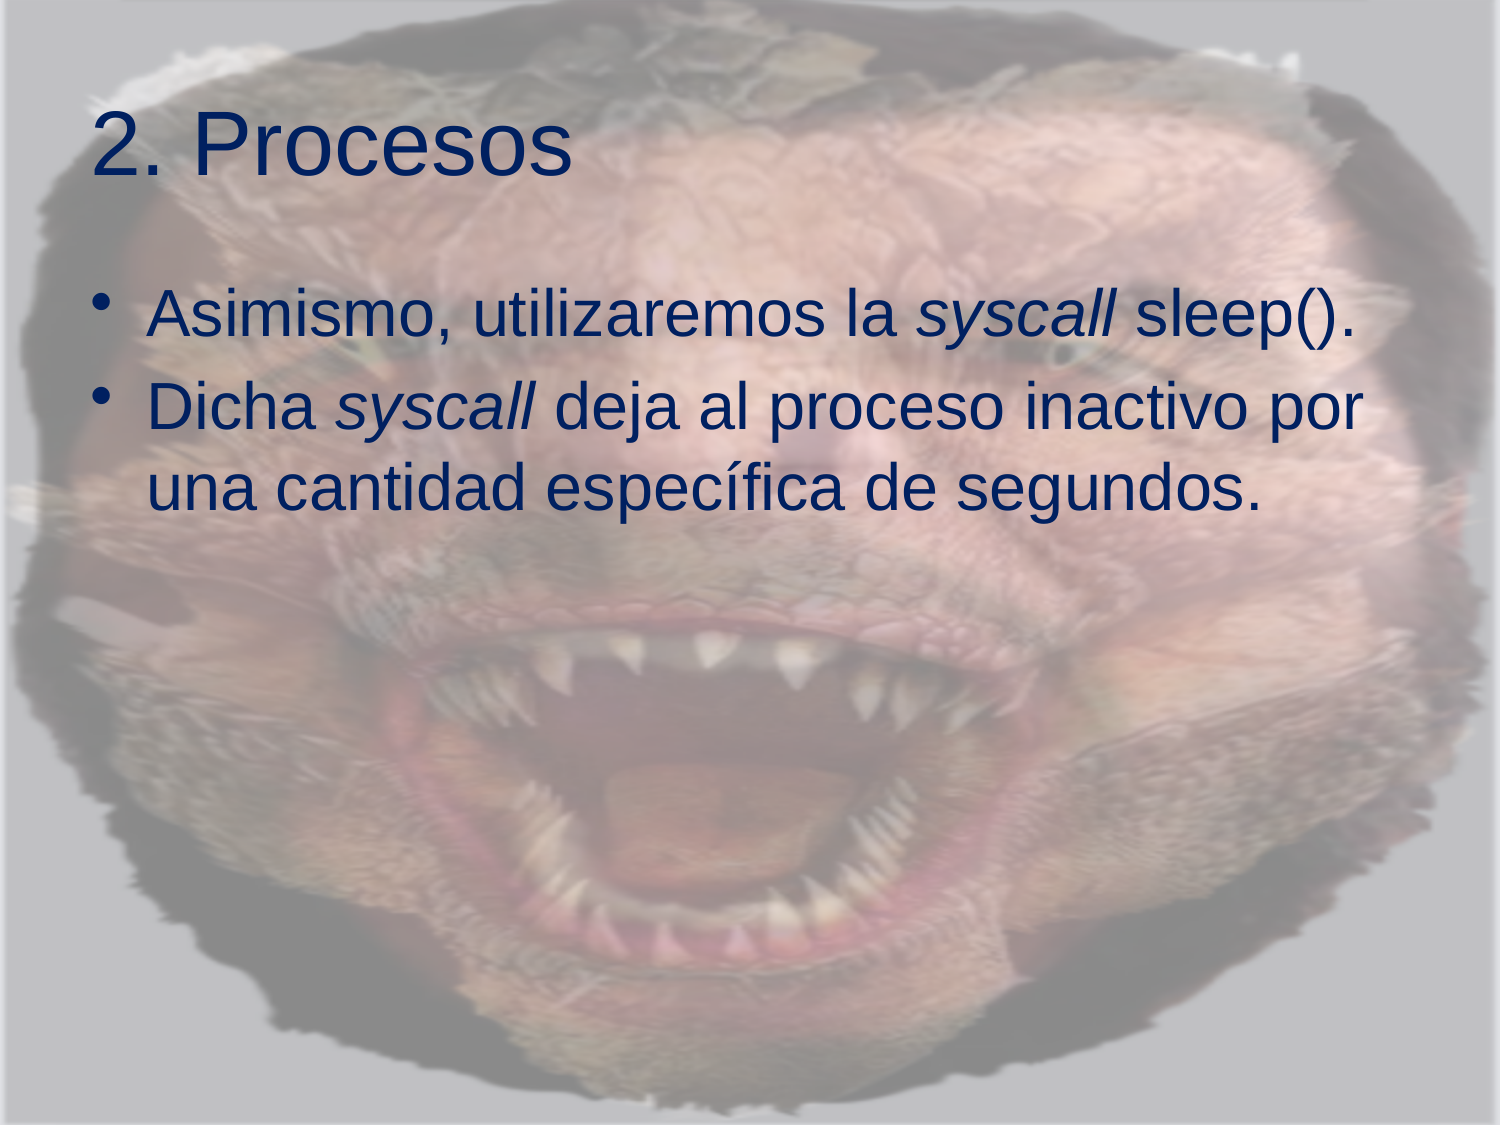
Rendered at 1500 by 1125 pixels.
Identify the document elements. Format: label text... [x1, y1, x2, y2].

title 2. Procesos [75, 45, 1425, 233]
list Asimismo, utilizaremos la syscall sleep(). Dicha syscall deja al proceso inactivo por una cantidad específica de segundos. [75, 262, 1425, 1005]
